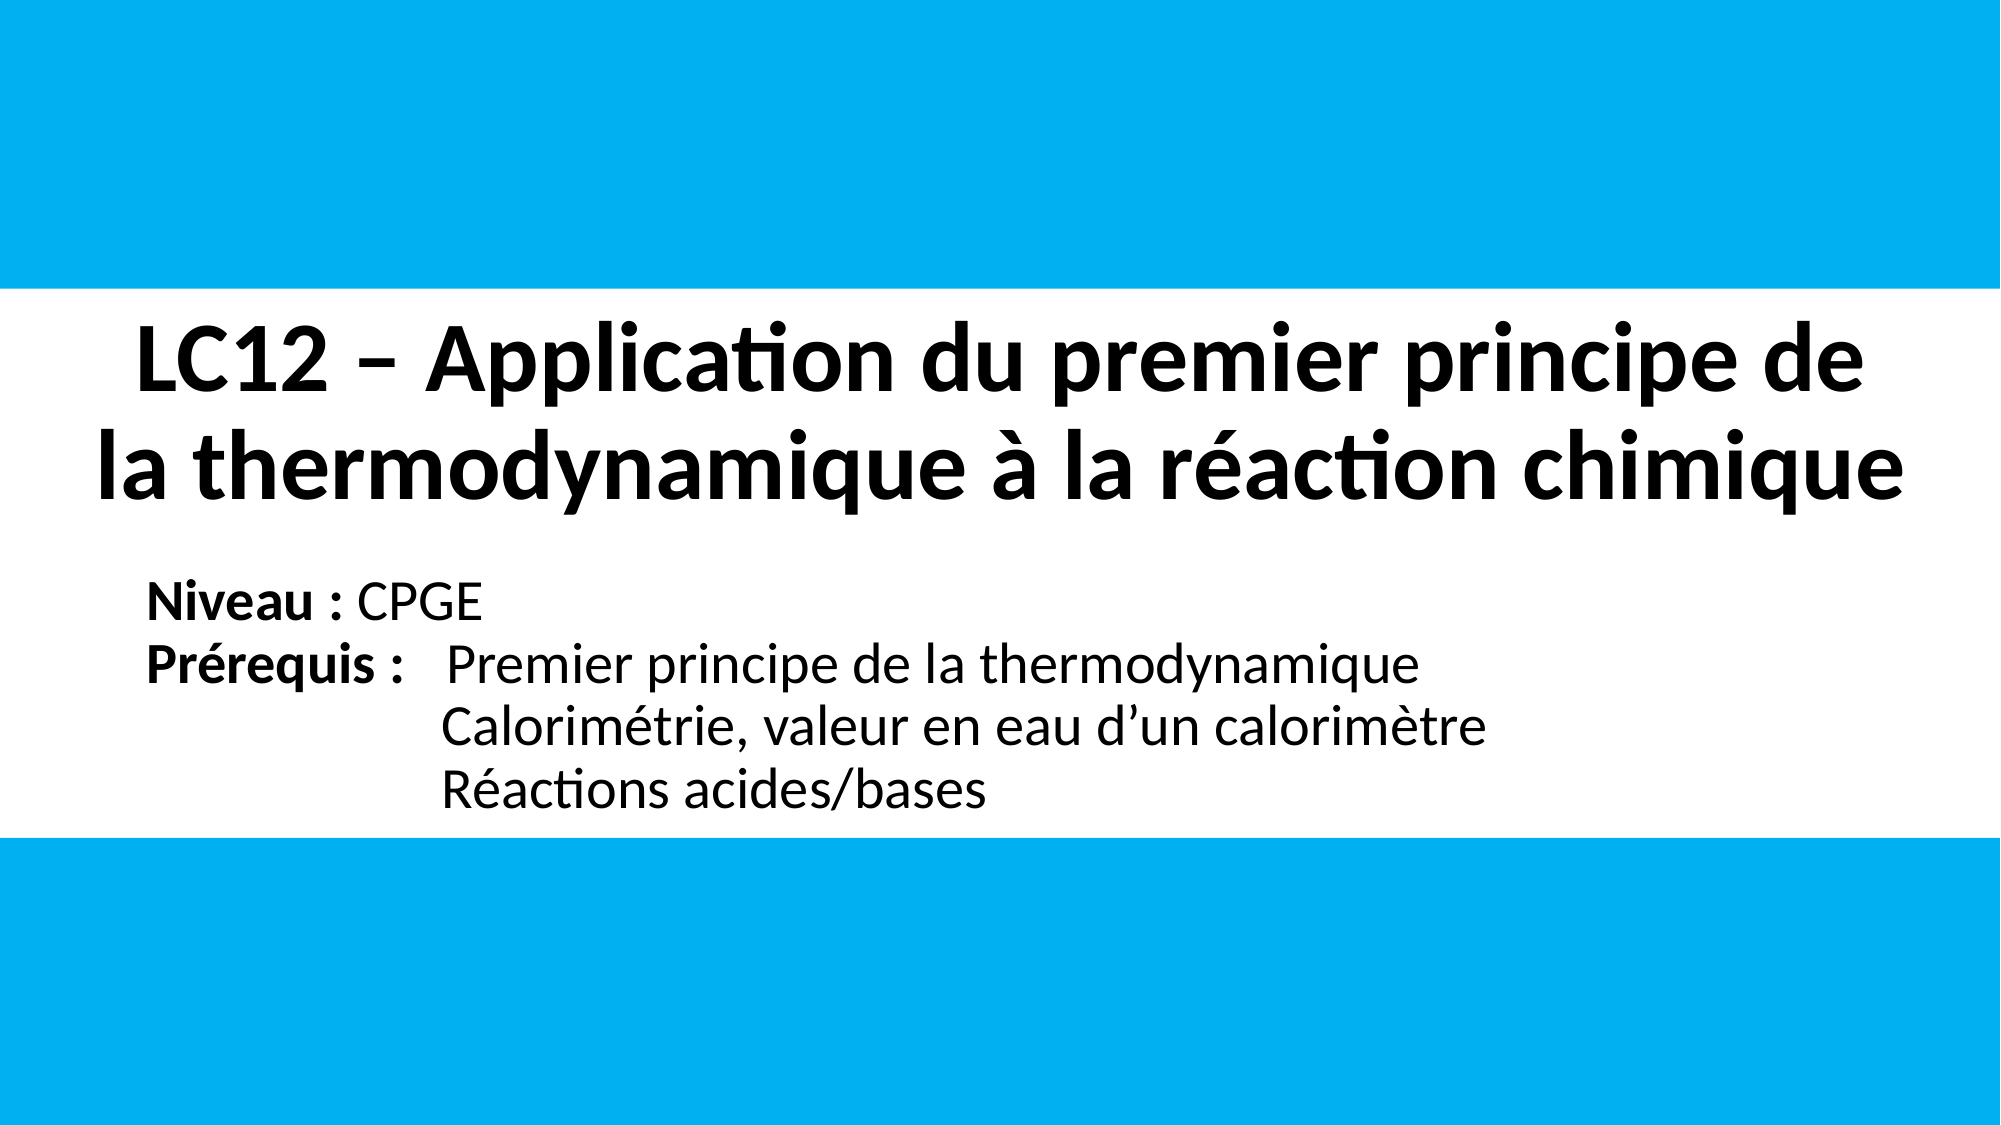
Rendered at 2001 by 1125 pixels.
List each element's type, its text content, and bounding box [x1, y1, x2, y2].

title LC12 – Application du premier principe de la thermodynamique à la réaction chimique [78, 291, 1925, 529]
subtitle Niveau : CPGE Prérequis : Premier principe de la thermodynamique Calorimétrie, valeur en eau d’un calorimètre Réactions acides/bases [131, 562, 1900, 845]
